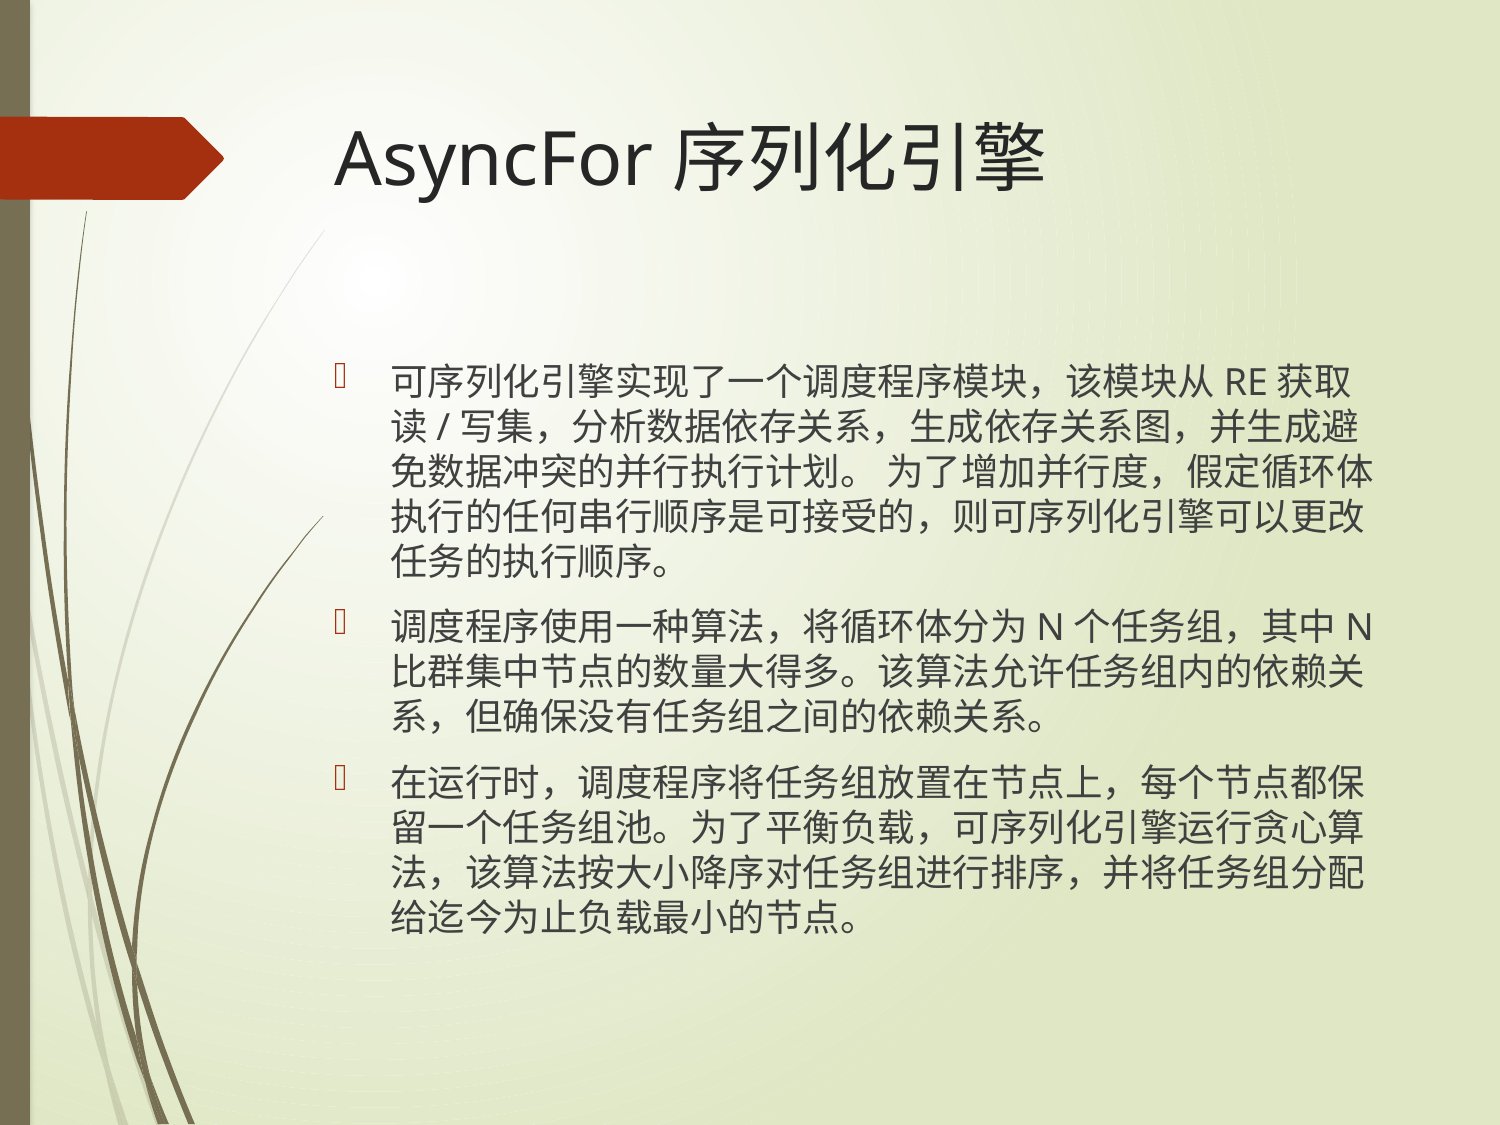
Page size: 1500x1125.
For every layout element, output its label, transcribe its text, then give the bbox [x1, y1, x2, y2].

list 可序列化引擎实现了一个调度程序模块，该模块从RE获取读/写集，分析数据依存关系，生成依存关系图，并生成避免数据冲突的并行执行计划。 为了增加并行度，假定循环体执行的任何串行顺序是可接受的，则可序列化引擎可以更改任务的执行顺序。 调度程序使用一种算法，将循环体分为N个任务组，其中N比群集中节点的数量大得多。该算法允许任务组内的依赖关系，但确保没有任务组之间的依赖关系。 在运行时，调度程序将任务组放置在节点上，每个节点都保留一个任务组池。为了平衡负载，可序列化引擎运行贪心算法，该算法按大小降序对任务组进行排序，并将任务组分配给迄今为止负载最小的节点。 [318, 350, 1400, 970]
title AsyncFor序列化引擎 [319, 102, 1400, 313]
